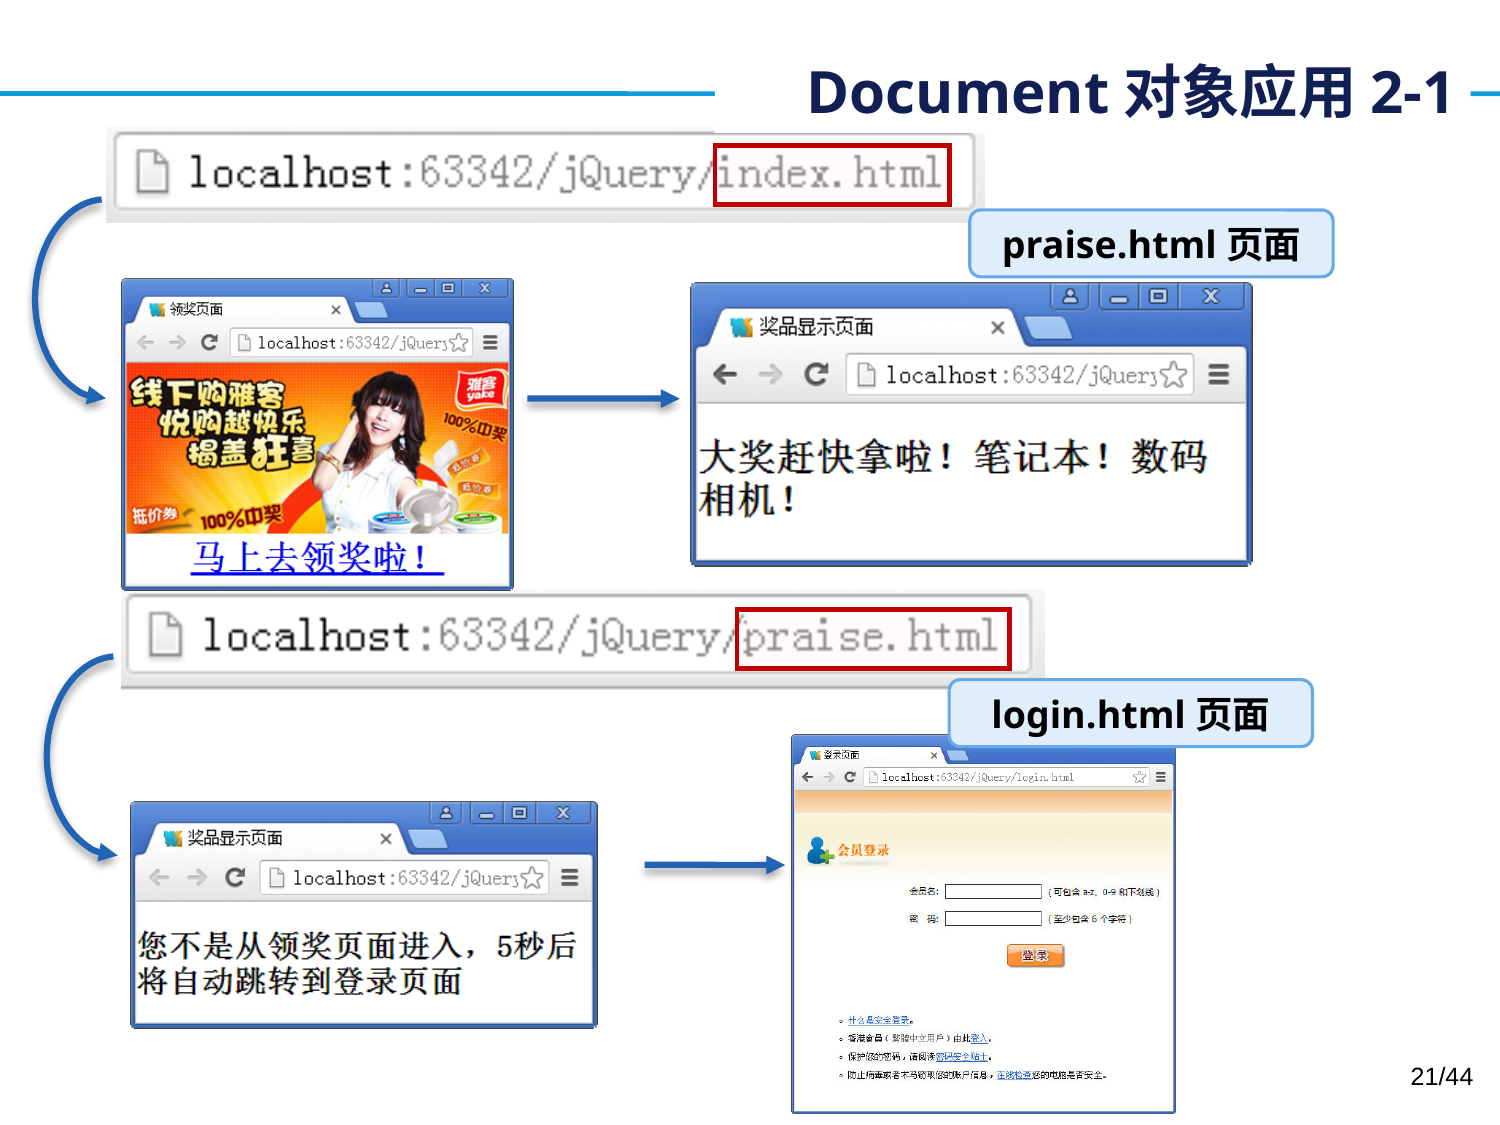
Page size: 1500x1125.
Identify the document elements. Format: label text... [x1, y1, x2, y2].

picture [130, 801, 598, 1029]
text_box [43, 653, 118, 862]
picture [791, 734, 1176, 1114]
slide_number 21/44 [1179, 1053, 1489, 1114]
title Document对象应用2-1 [714, 46, 1471, 133]
text_box praise.html页面 [969, 209, 1334, 277]
text_box [31, 196, 106, 405]
picture [106, 127, 985, 223]
picture [120, 278, 1045, 693]
text_box login.html页面 [949, 679, 1313, 747]
picture [689, 282, 1253, 567]
